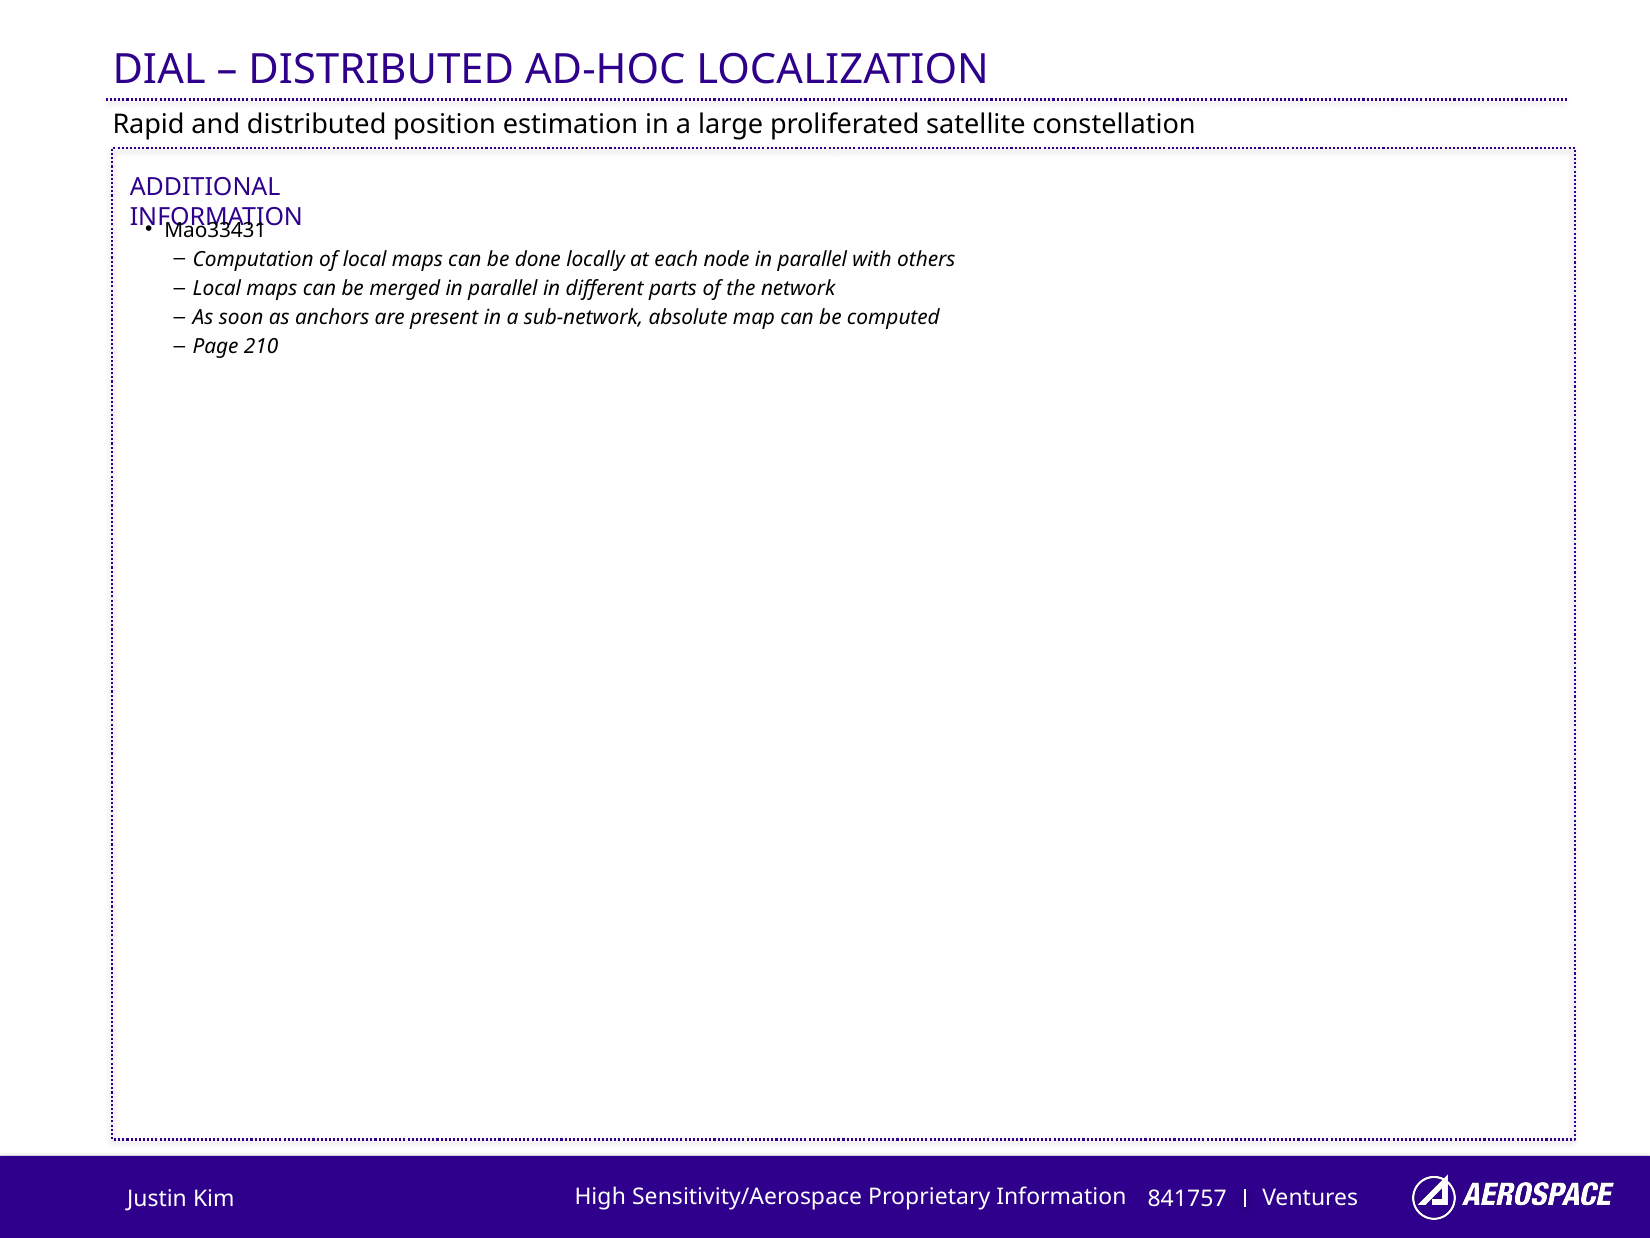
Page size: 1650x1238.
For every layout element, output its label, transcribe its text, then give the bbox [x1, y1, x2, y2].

list Rapid and distributed position estimation in a large proliferated satellite constellation [0, 99, 1575, 148]
list Ventures [1247, 1167, 1400, 1228]
list 841757 [1099, 1181, 1242, 1212]
list dial – Distributed ad-hoc localization [0, 34, 1575, 99]
list Mao33431 Computation of local maps can be done locally at each node in parallel with others Local maps can be merged in parallel in different parts of the network As soon as anchors are present in a sub-network, absolute map can be computed Page 210 [130, 208, 1556, 1124]
list Justin Kim [112, 1181, 563, 1212]
picture [1412, 1174, 1614, 1220]
